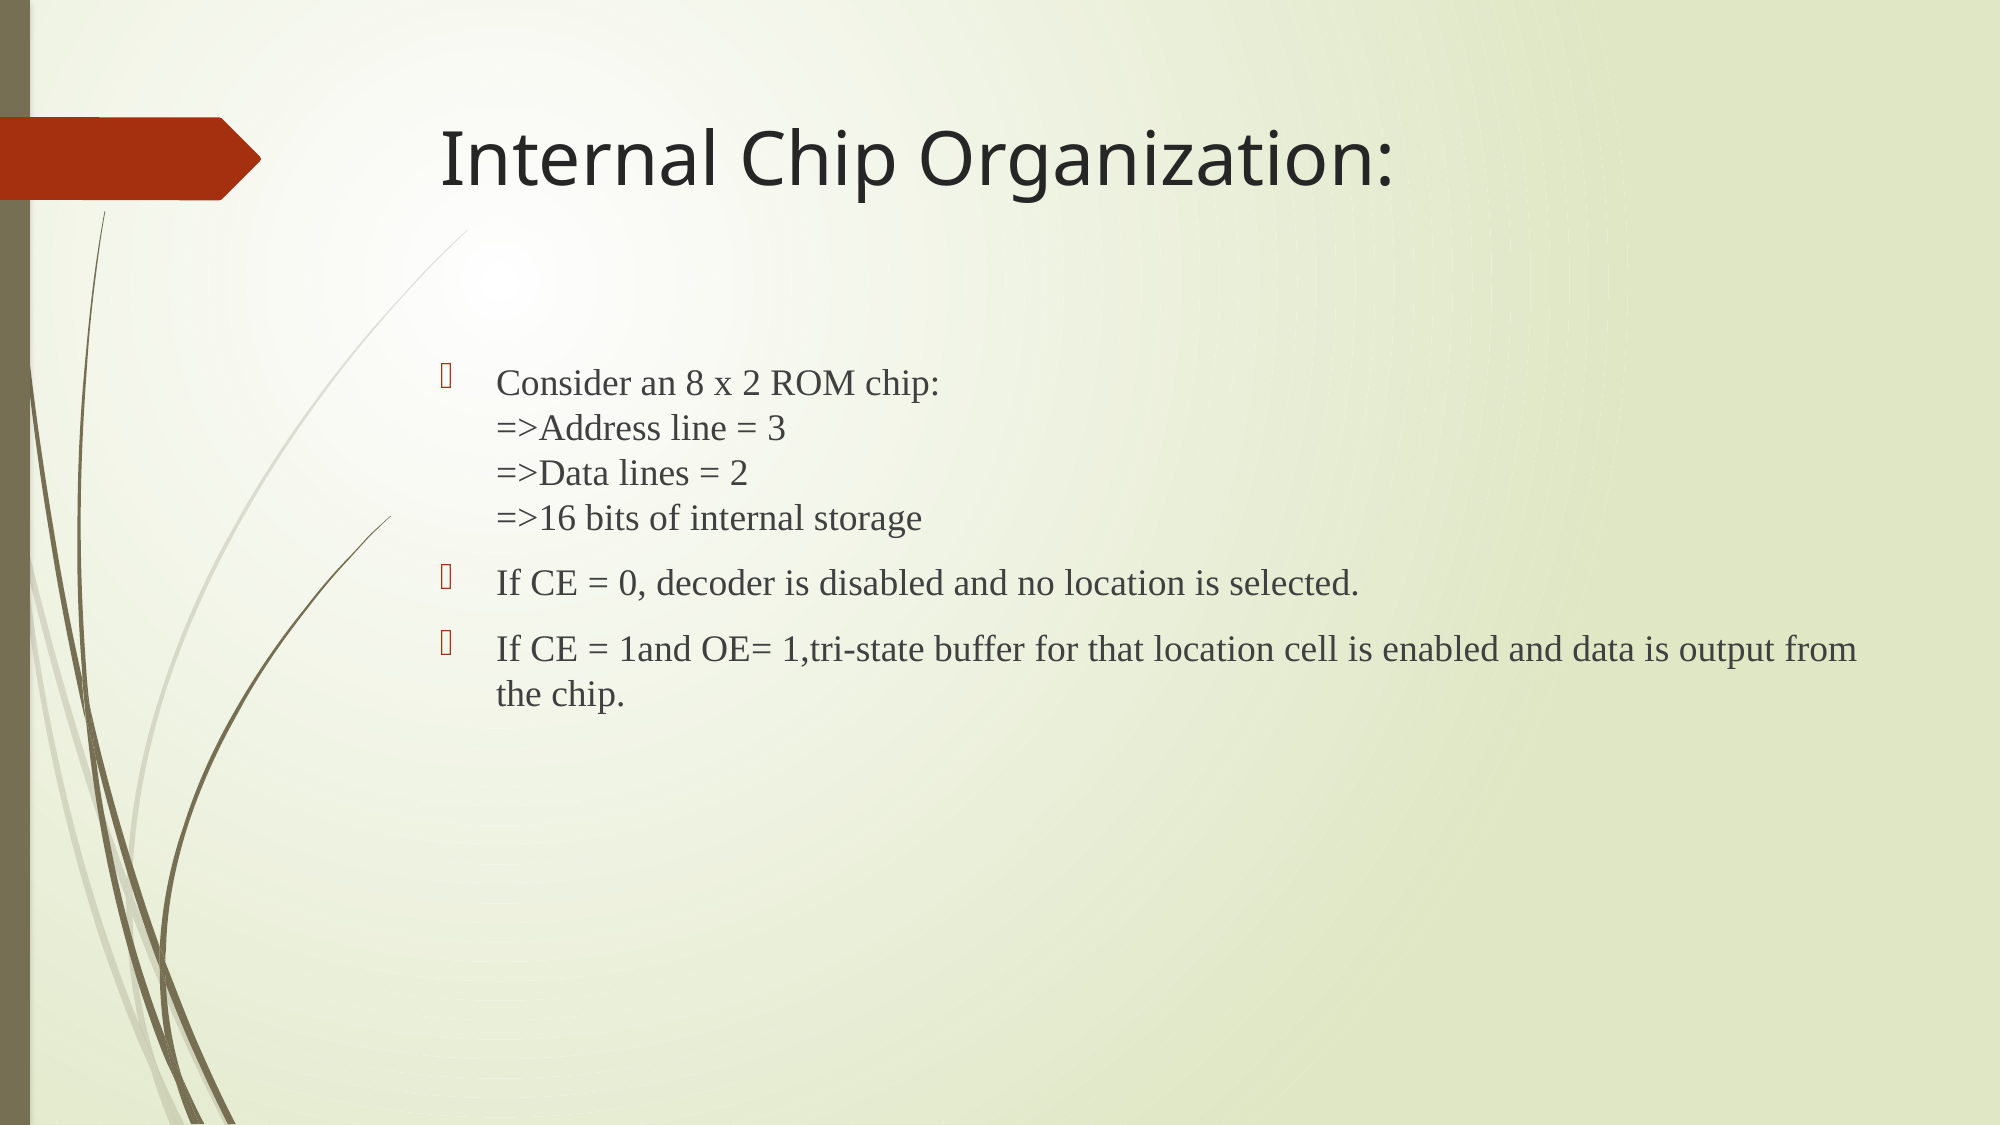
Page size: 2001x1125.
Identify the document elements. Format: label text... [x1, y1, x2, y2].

list Consider an 8 x 2 ROM chip: =>Address line = 3 =>Data lines = 2 =>16 bits of internal storage If CE = 0, decoder is disabled and no location is selected. If CE = 1and OE= 1,tri-state buffer for that location cell is enabled and data is output from the chip. [424, 350, 1888, 970]
title Internal Chip Organization: [425, 102, 1888, 313]
